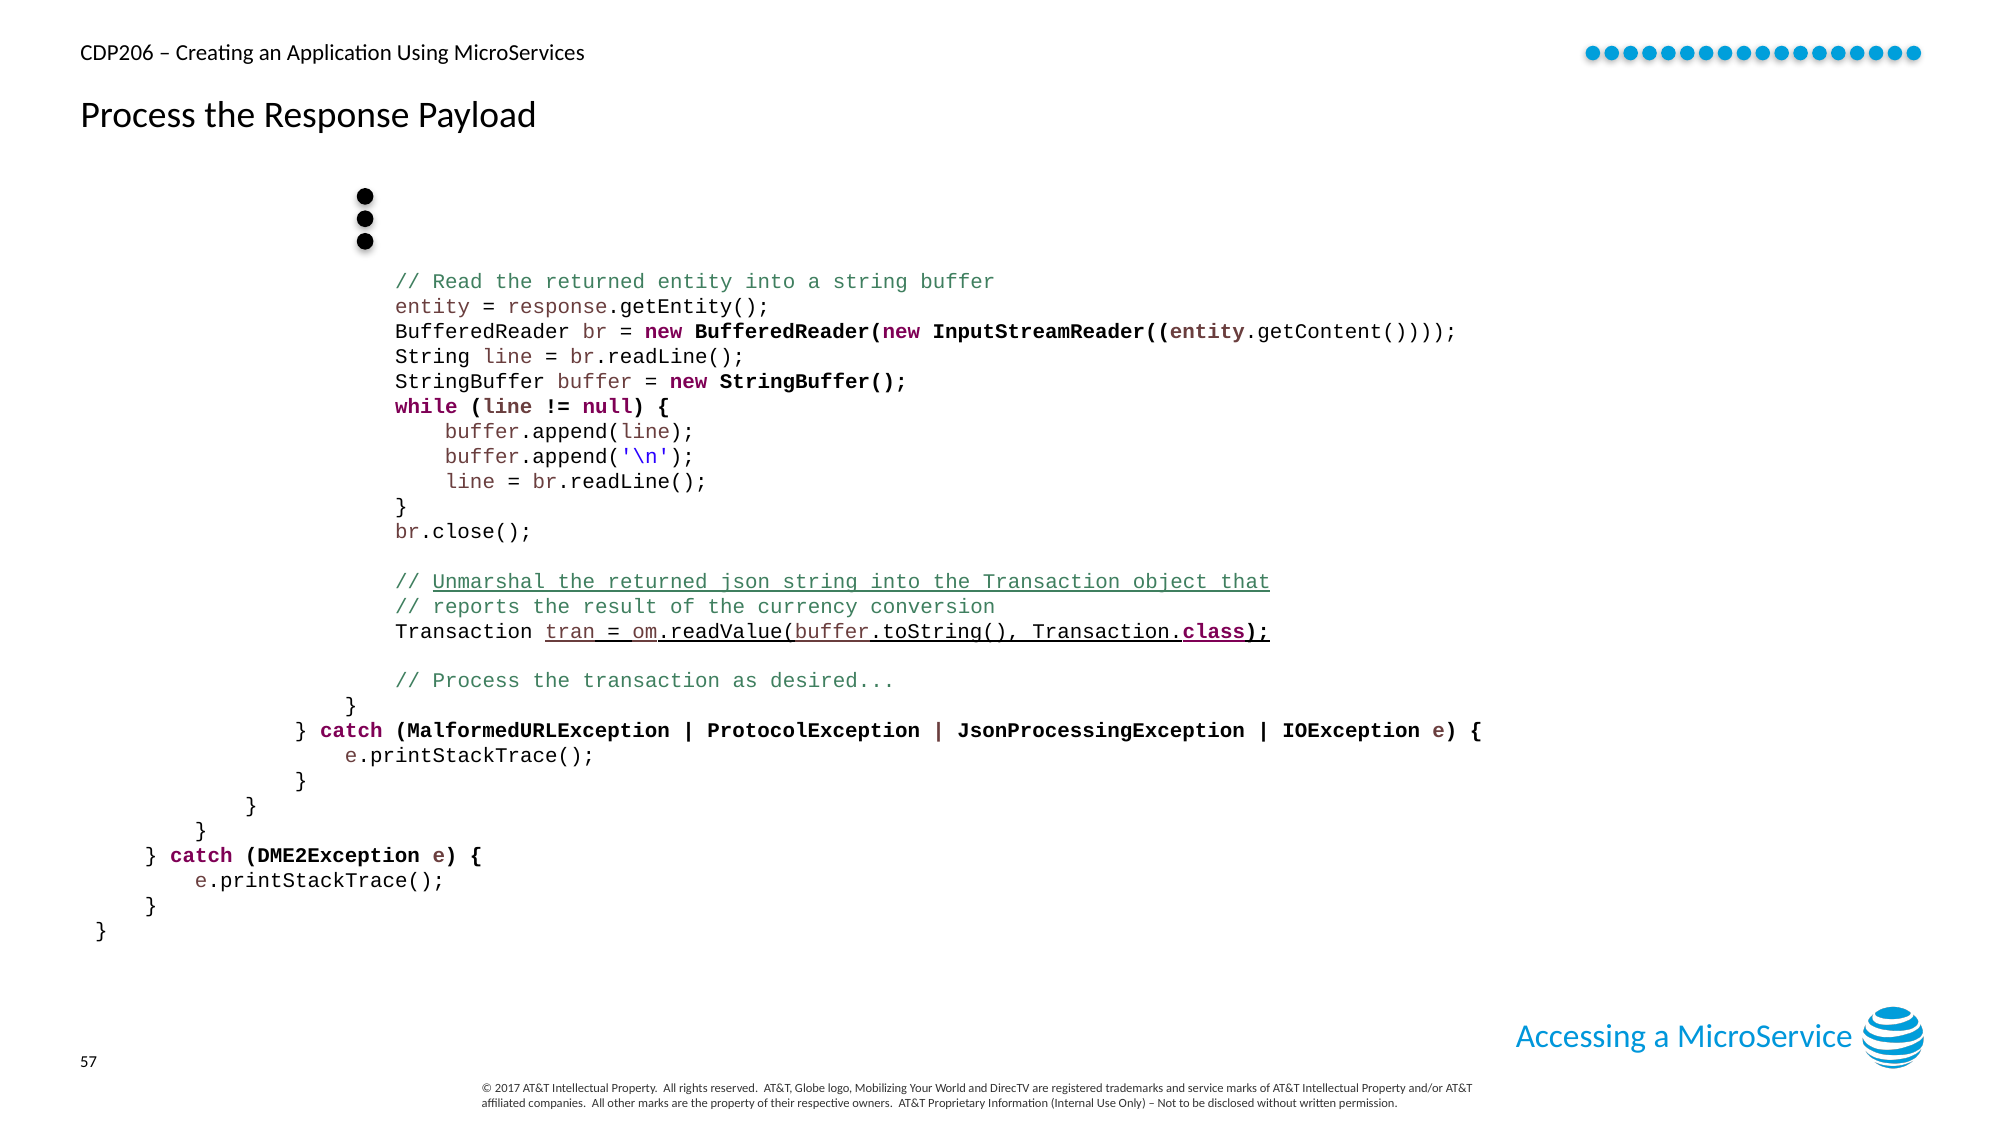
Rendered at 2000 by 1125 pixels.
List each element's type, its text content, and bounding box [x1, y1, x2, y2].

text_box [356, 188, 374, 205]
text_box [1887, 44, 1904, 62]
text_box [1622, 44, 1639, 62]
text_box [1773, 44, 1790, 62]
text_box [1641, 44, 1658, 62]
slide_number 57 [80, 1049, 129, 1087]
text_box [1679, 44, 1696, 62]
text_box [1660, 44, 1677, 62]
text_box [1906, 44, 1922, 62]
text_box [356, 210, 374, 228]
text_box [1792, 44, 1809, 62]
text_box // Read the returned entity into a string buffer entity = response.getEntity(); BufferedReader br = new BufferedReader(new InputStreamReader((entity.getContent()))); String line = br.readLine(); StringBuffer buffer = new StringBuffer(); while (line != null) { buffer.append(line); buffer.append('\n'); line = br.readLine(); } br.close(); // Unmarshal the returned json string into the Transaction object that // reports the result of the currency conversion Transaction tran = om.readValue(buffer.toString(), Transaction.class); // Process the transaction as desired... } } catch (MalformedURLException | ProtocolException | JsonProcessingException | IOException e) { e.printStackTrace(); } } } } catch (DME2Exception e) { e.printStackTrace(); } } [80, 260, 1979, 950]
text_box [1603, 44, 1620, 62]
text_box [1830, 44, 1847, 62]
text_box [1736, 44, 1753, 62]
text_box [1754, 44, 1771, 62]
text_box [1717, 44, 1734, 62]
text_box [1868, 44, 1885, 62]
text_box [1698, 44, 1715, 62]
text_box Accessing a MicroService [1500, 1006, 1869, 1062]
text_box [1849, 44, 1866, 62]
text_box [356, 232, 374, 250]
title Process the Response Payload [80, 85, 1920, 142]
text_box [1584, 44, 1601, 62]
text_box [1811, 44, 1828, 62]
